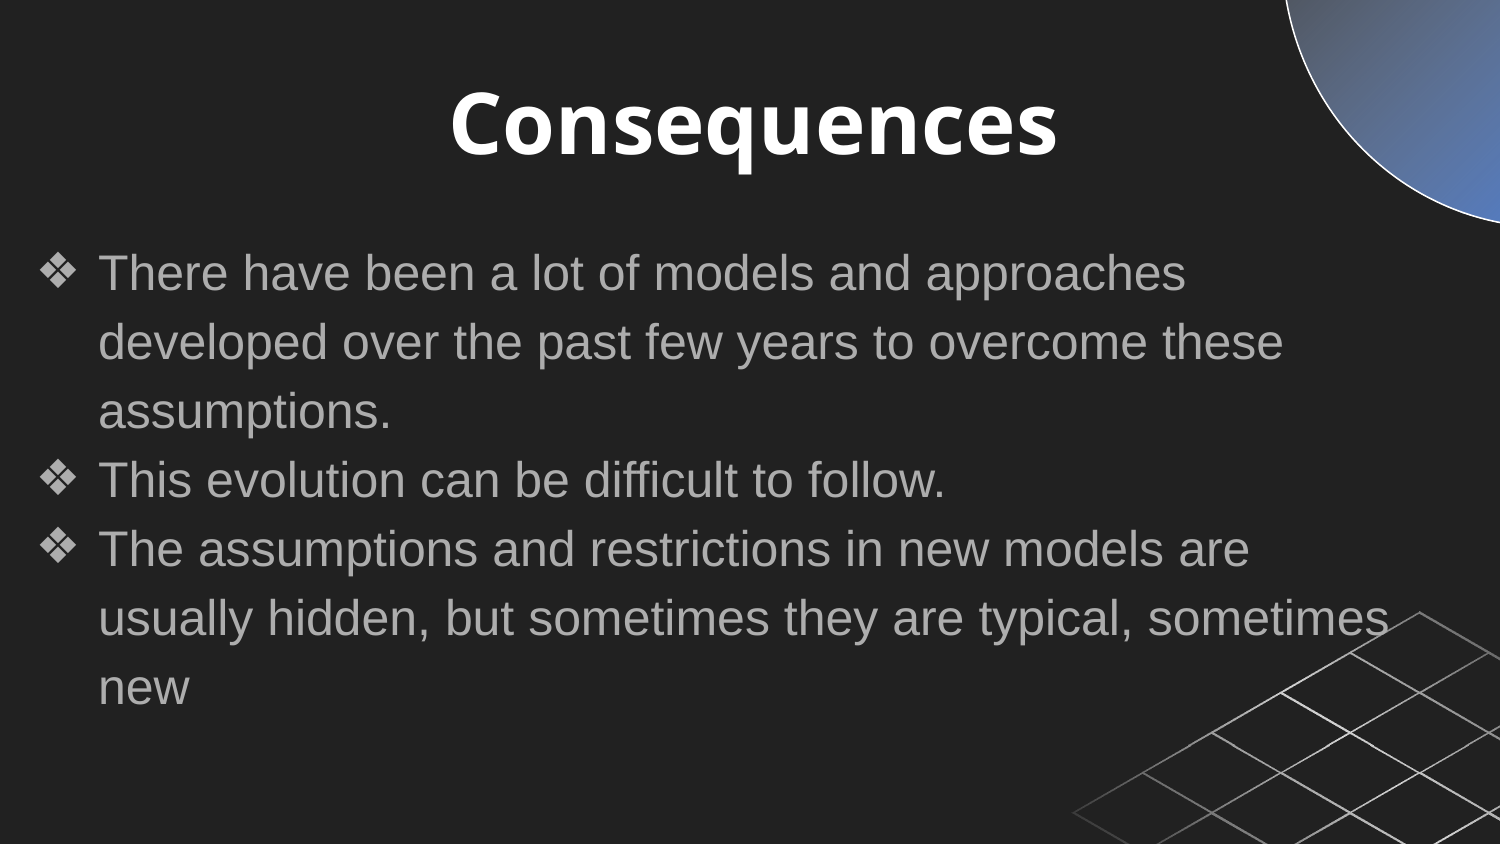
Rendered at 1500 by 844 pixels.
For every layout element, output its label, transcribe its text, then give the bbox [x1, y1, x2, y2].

text_box [1424, 614, 1500, 692]
subtitle There have been a lot of models and approaches developed over the past few years to overcome these assumptions. This evolution can be difficult to follow. The assumptions and restrictions in new models are usually hidden, but sometimes they are typical, sometimes new [8, 216, 1424, 703]
text_box [1071, 694, 1500, 844]
text_box [1286, 0, 1500, 223]
text_box Consequences [8, 54, 1408, 187]
